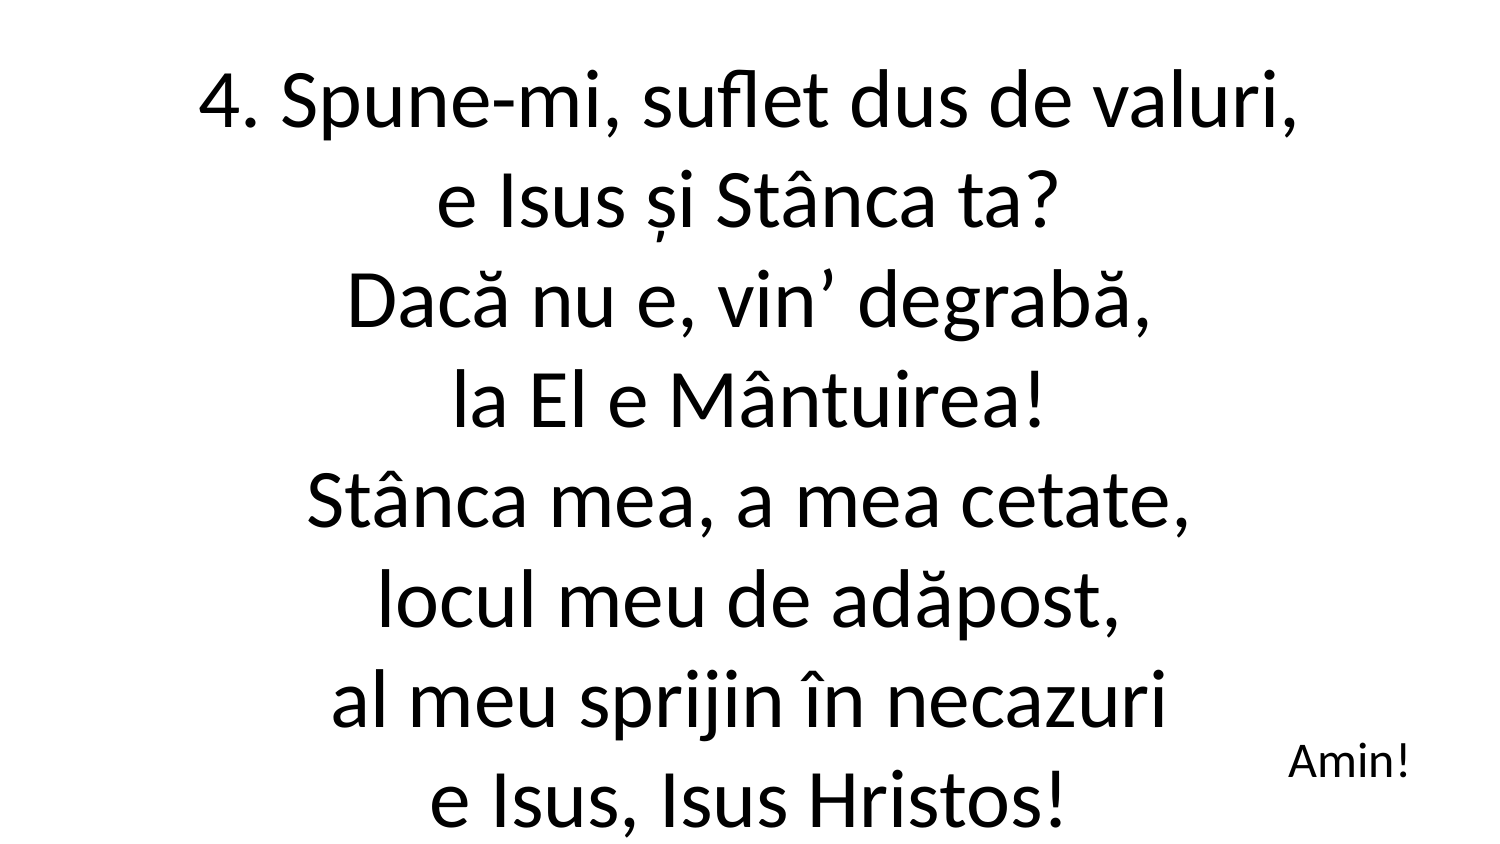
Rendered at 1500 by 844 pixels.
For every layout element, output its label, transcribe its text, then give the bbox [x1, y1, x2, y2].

text_box 4. Spune-mi, suflet dus de valuri, e Isus și Stânca ta? Dacă nu e, vinʼ degrabă, la El e Mântuirea! Stânca mea, a mea cetate, locul meu de adăpost, al meu sprijin în necazuri e Isus, Isus Hristos! [183, 0, 1316, 844]
text_box Amin! [1273, 674, 1427, 795]
